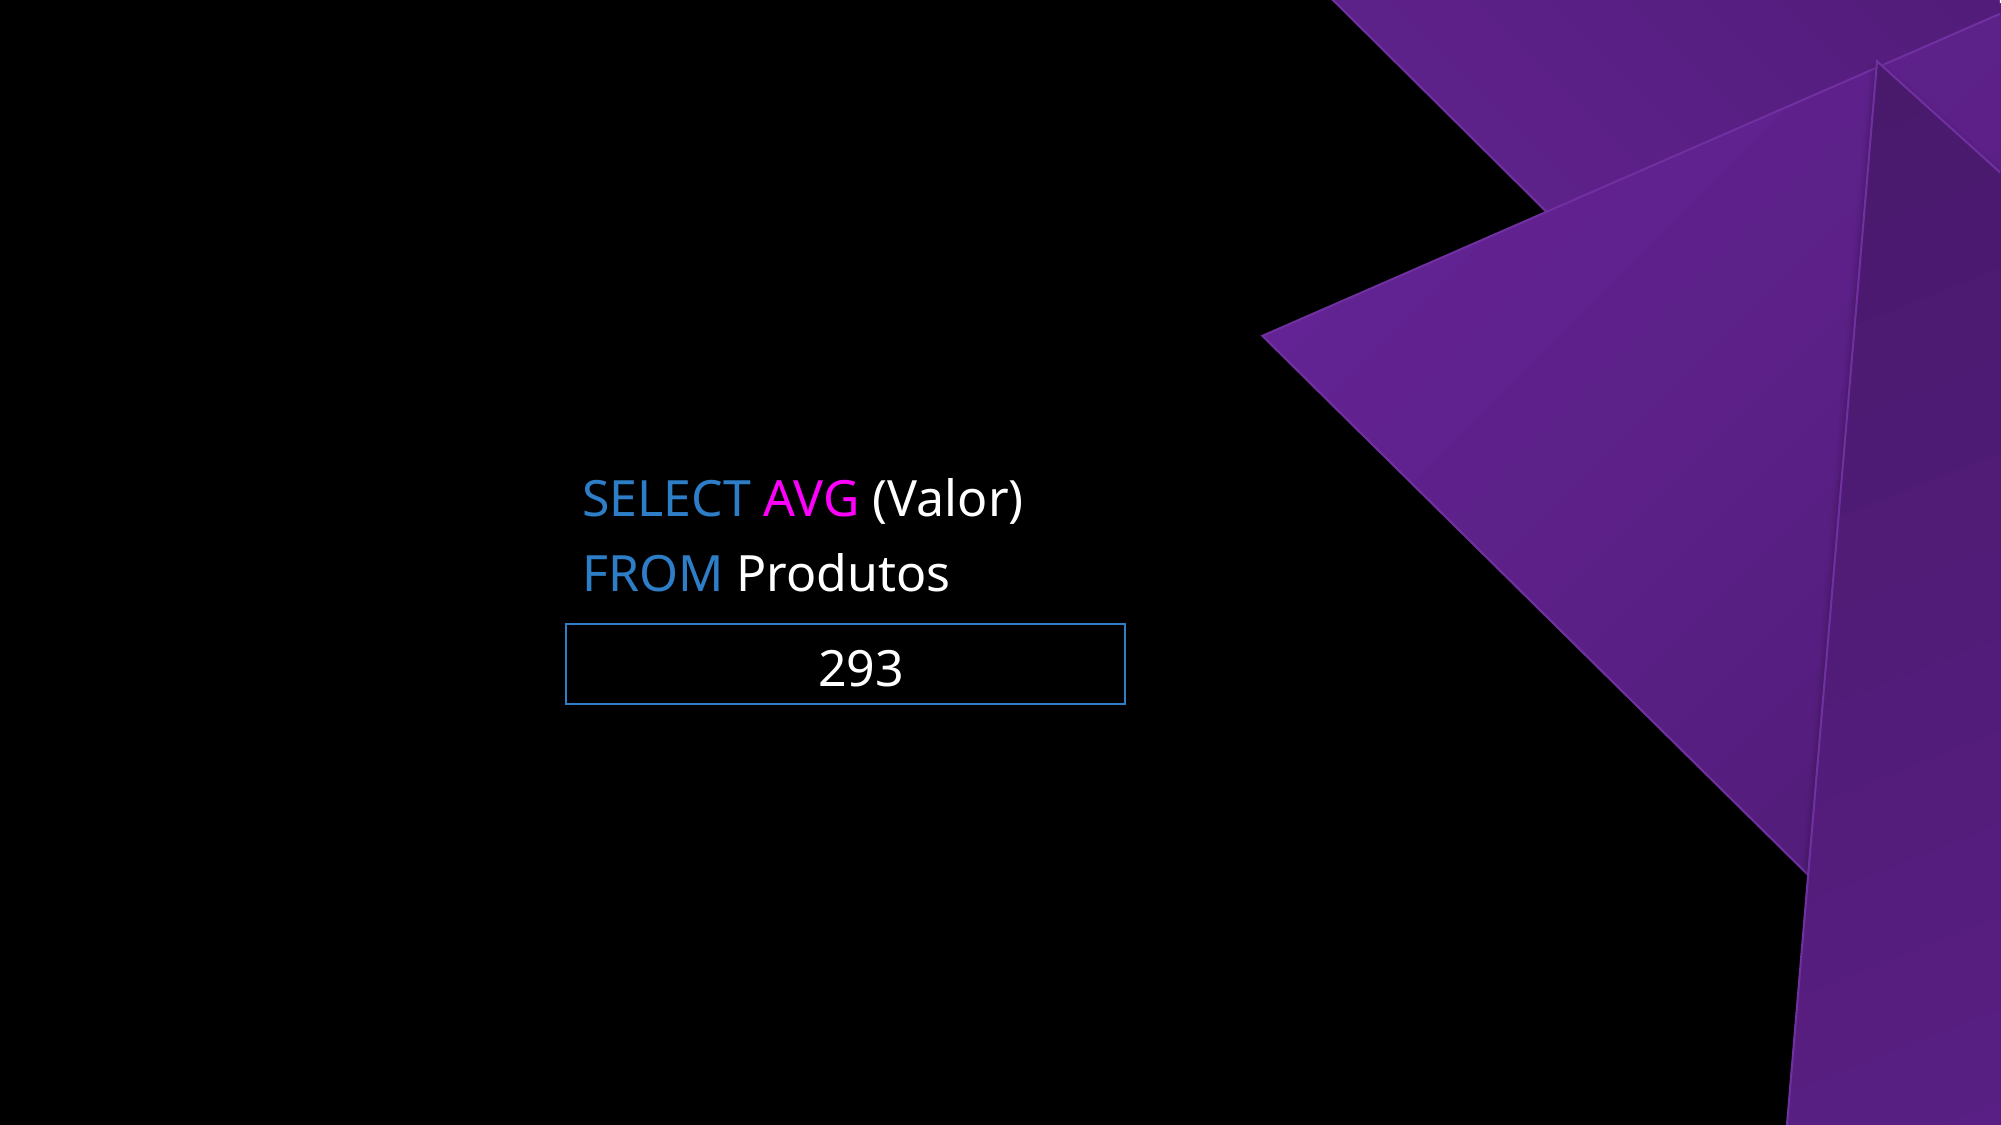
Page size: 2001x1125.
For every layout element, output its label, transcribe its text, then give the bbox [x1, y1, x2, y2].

text_box SELECT AVG (Valor) [567, 458, 1263, 534]
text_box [566, 624, 1126, 705]
text_box [1785, 59, 2000, 1125]
text_box [1331, 0, 2000, 211]
text_box [1260, 69, 1870, 871]
text_box FROM Produtos [567, 534, 1018, 610]
text_box [1883, 12, 2000, 168]
